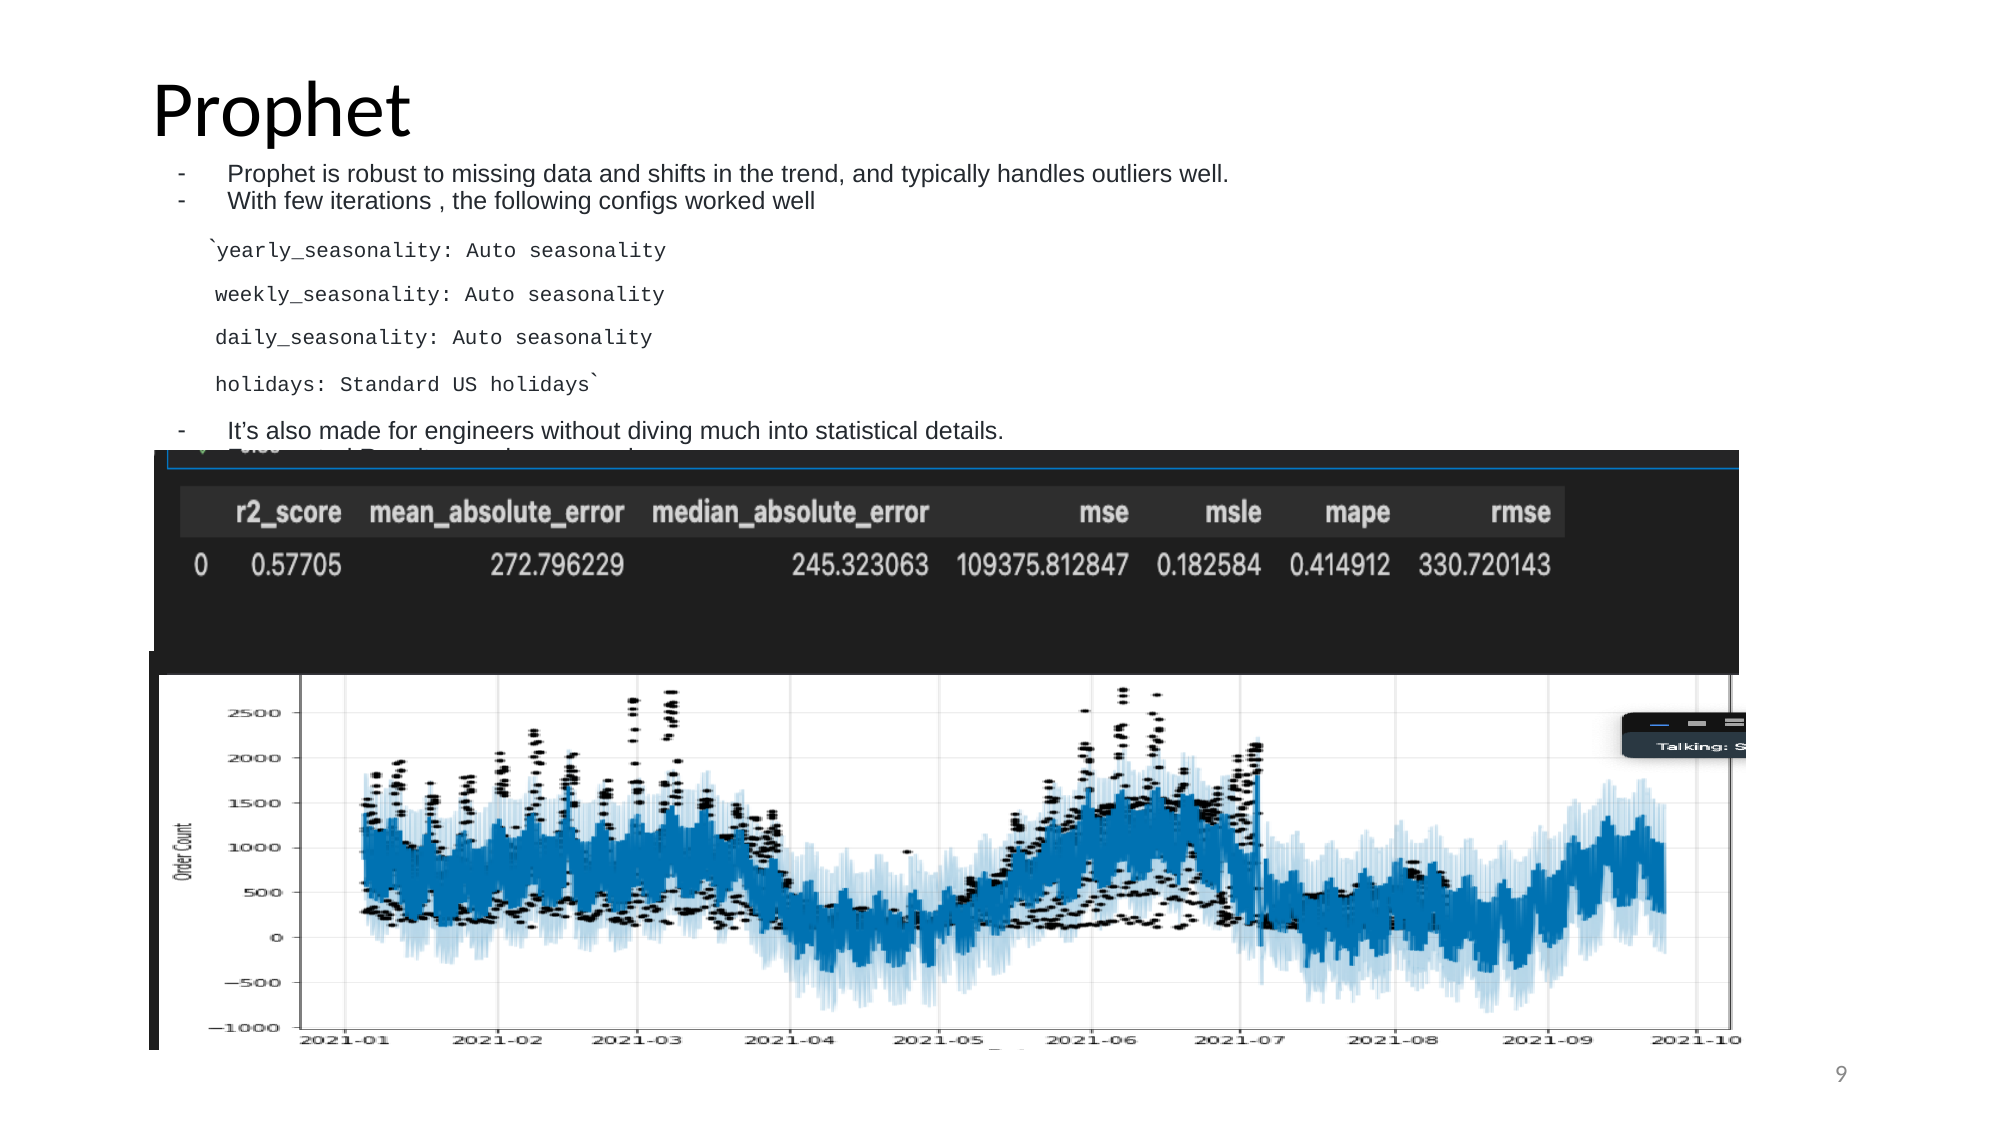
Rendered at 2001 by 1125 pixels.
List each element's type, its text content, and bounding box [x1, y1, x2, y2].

picture [148, 450, 1747, 1050]
title Prophet [137, 59, 1863, 153]
slide_number ‹#› [1412, 1042, 1863, 1103]
list Prophet is robust to missing data and shifts in the trend, and typically handles outliers well. With few iterations , the following configs worked well `yearly_seasonality: Auto seasonality weekly_seasonality: Auto seasonality daily_seasonality: Auto seasonality holidays: Standard US holidays` It’s also made for engineers without diving much into statistical details. Forecasted Results are close enough [137, 153, 1863, 1066]
